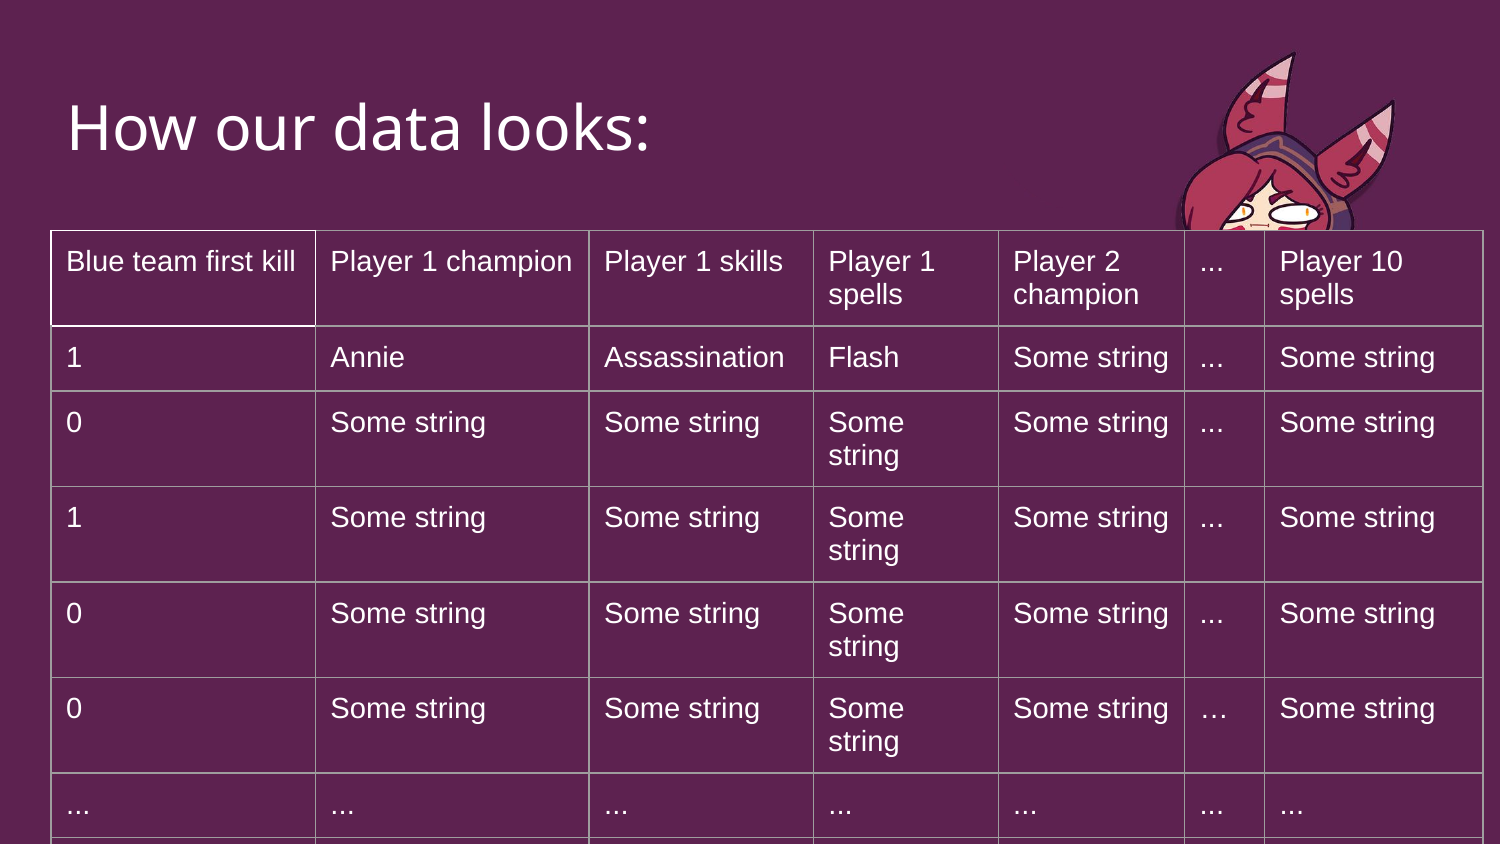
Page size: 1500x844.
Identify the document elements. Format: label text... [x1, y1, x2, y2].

table_cell Some string [316, 838, 588, 844]
table_cell Assassination [590, 327, 813, 390]
table_cell Some string [999, 487, 1184, 581]
table_cell Some string [814, 487, 998, 581]
table_cell Some string [316, 678, 588, 772]
table_cell ... [1185, 838, 1264, 844]
table_header Player 2 champion [999, 238, 1184, 325]
table_header Player 1 champion [316, 231, 588, 325]
table_cell Some string [814, 678, 998, 772]
table_cell ... [316, 774, 588, 837]
table_cell 0 [52, 583, 315, 677]
table_cell Some string [814, 838, 998, 844]
table_cell Some string [1265, 678, 1482, 772]
table_cell 1 [52, 838, 315, 844]
table_header Player 10 spells [1265, 231, 1482, 325]
table_cell Some string [1265, 838, 1482, 844]
table_header Player 1 skills [590, 231, 813, 325]
table_cell Some string [999, 583, 1184, 677]
table_cell Some string [316, 583, 588, 677]
table_cell ... [1185, 774, 1264, 837]
table_header ... [1185, 238, 1264, 325]
table_cell ... [1185, 392, 1264, 486]
table_cell ... [590, 774, 813, 837]
table_cell 1 [52, 487, 315, 581]
table_cell Some string [316, 487, 588, 581]
table_cell Some string [590, 487, 813, 581]
table_cell Some string [1265, 487, 1482, 581]
table_cell 1 [52, 327, 315, 390]
table_cell … [1185, 678, 1264, 772]
table_cell Some string [590, 678, 813, 772]
table_cell Some string [590, 838, 813, 844]
table_cell Flash [814, 327, 998, 390]
table_cell Some string [590, 392, 813, 486]
table_cell ... [999, 774, 1184, 837]
table_cell 0 [52, 392, 315, 486]
table_cell Some string [999, 327, 1184, 390]
table_cell ... [1265, 774, 1482, 837]
table_cell Some string [814, 583, 998, 677]
table_cell ... [52, 774, 315, 837]
table_cell Some string [999, 392, 1184, 486]
table_cell 0 [52, 678, 315, 772]
table_header Blue team first kill [52, 231, 315, 325]
table_cell ... [1185, 583, 1264, 677]
table_cell Some string [1265, 327, 1482, 390]
title How our data looks: [51, 72, 764, 167]
table_header Player 1 spells [814, 238, 998, 325]
table_cell Some string [590, 583, 813, 677]
table_cell Annie [316, 327, 588, 390]
table_cell ... [1185, 487, 1264, 581]
table_cell Some string [1265, 583, 1482, 677]
table_cell Some string [999, 838, 1184, 844]
table_cell ... [814, 774, 998, 837]
table_cell ... [1185, 327, 1264, 390]
table_cell Some string [999, 678, 1184, 772]
table_cell Some string [316, 392, 588, 486]
table_cell Some string [1265, 392, 1482, 486]
picture [769, 28, 1450, 231]
table_cell Some string [814, 392, 998, 486]
